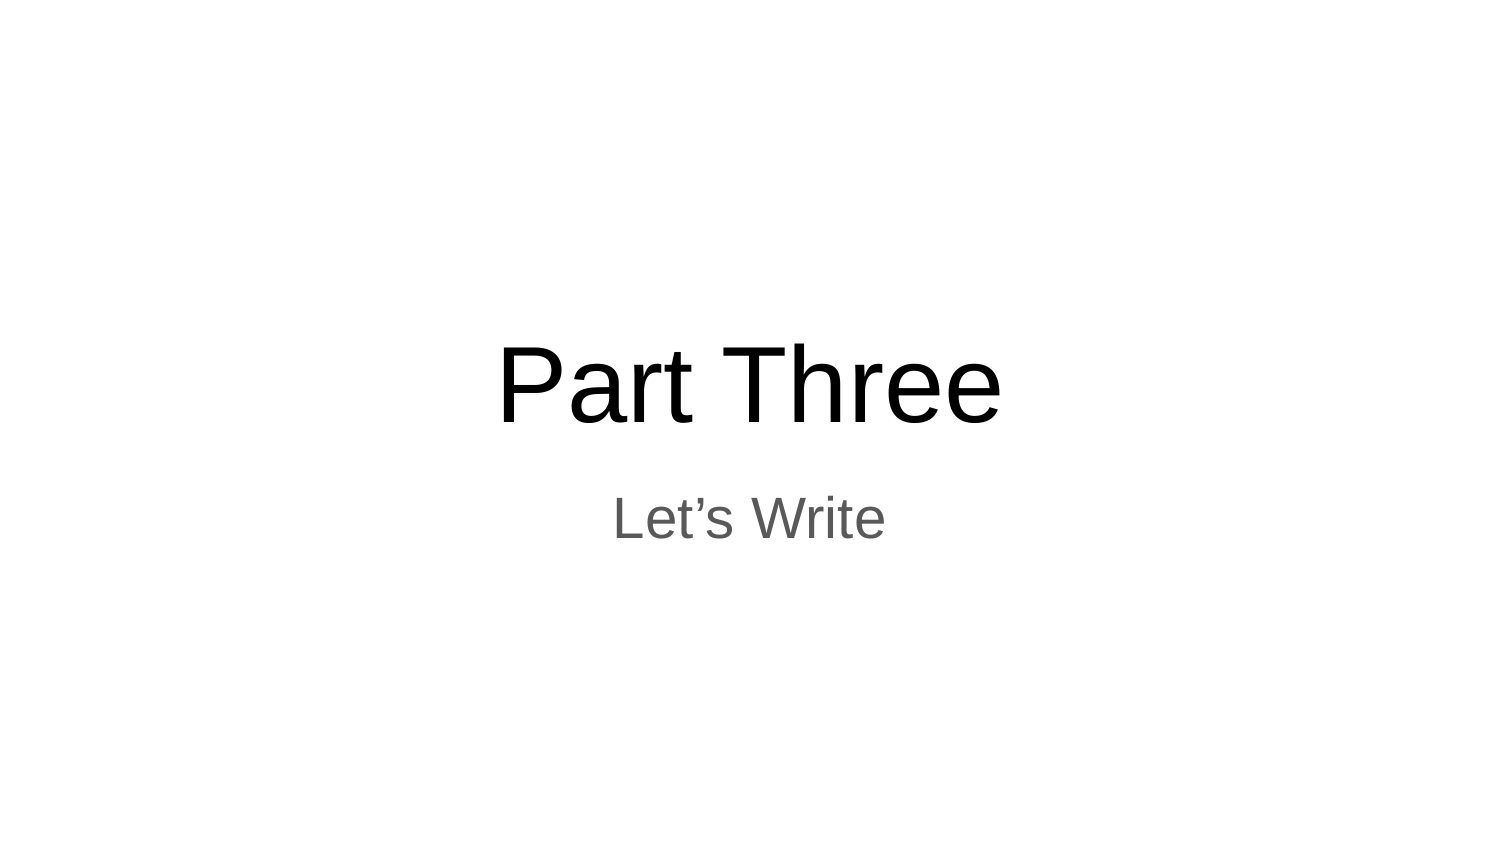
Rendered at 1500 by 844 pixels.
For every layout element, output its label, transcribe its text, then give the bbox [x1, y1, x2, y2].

subtitle Let’s Write [51, 464, 1449, 595]
title Part Three [51, 122, 1449, 459]
